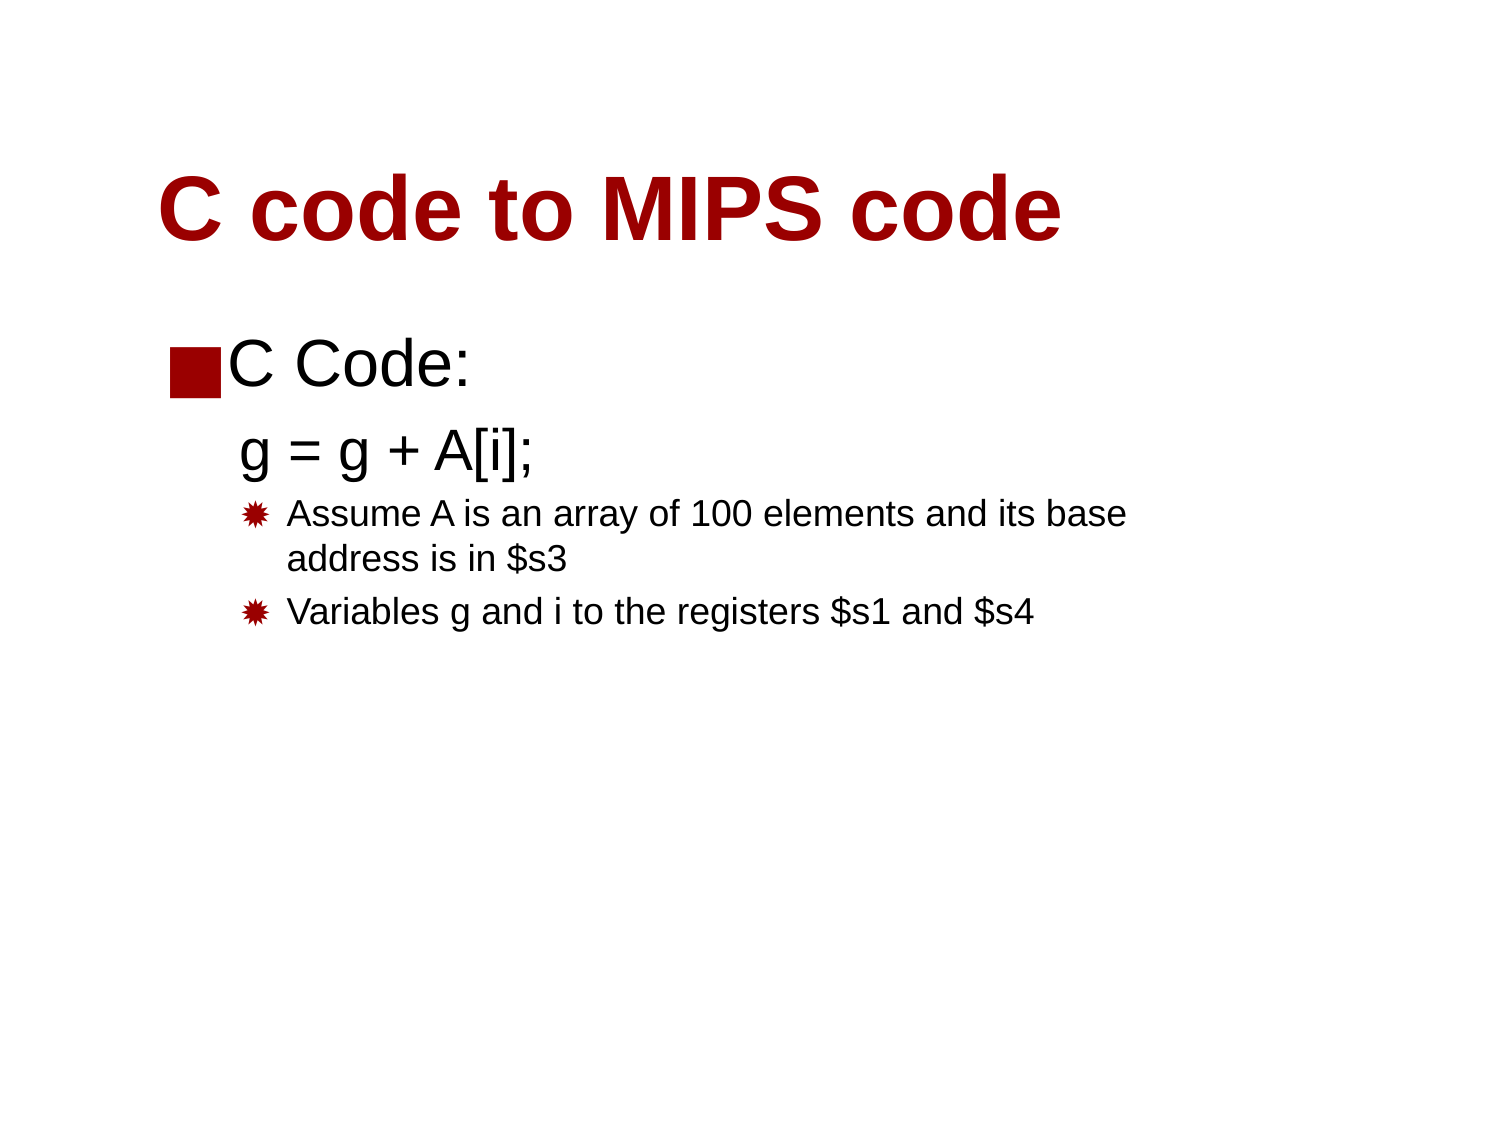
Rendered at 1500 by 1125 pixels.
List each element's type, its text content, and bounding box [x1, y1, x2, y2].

title C code to MIPS code [142, 141, 1482, 267]
list C Code: g = g + A[i]; Assume A is an array of 100 elements and its base address is in $s3 Variables g and i to the registers $s1 and $s4 [149, 312, 1270, 1000]
